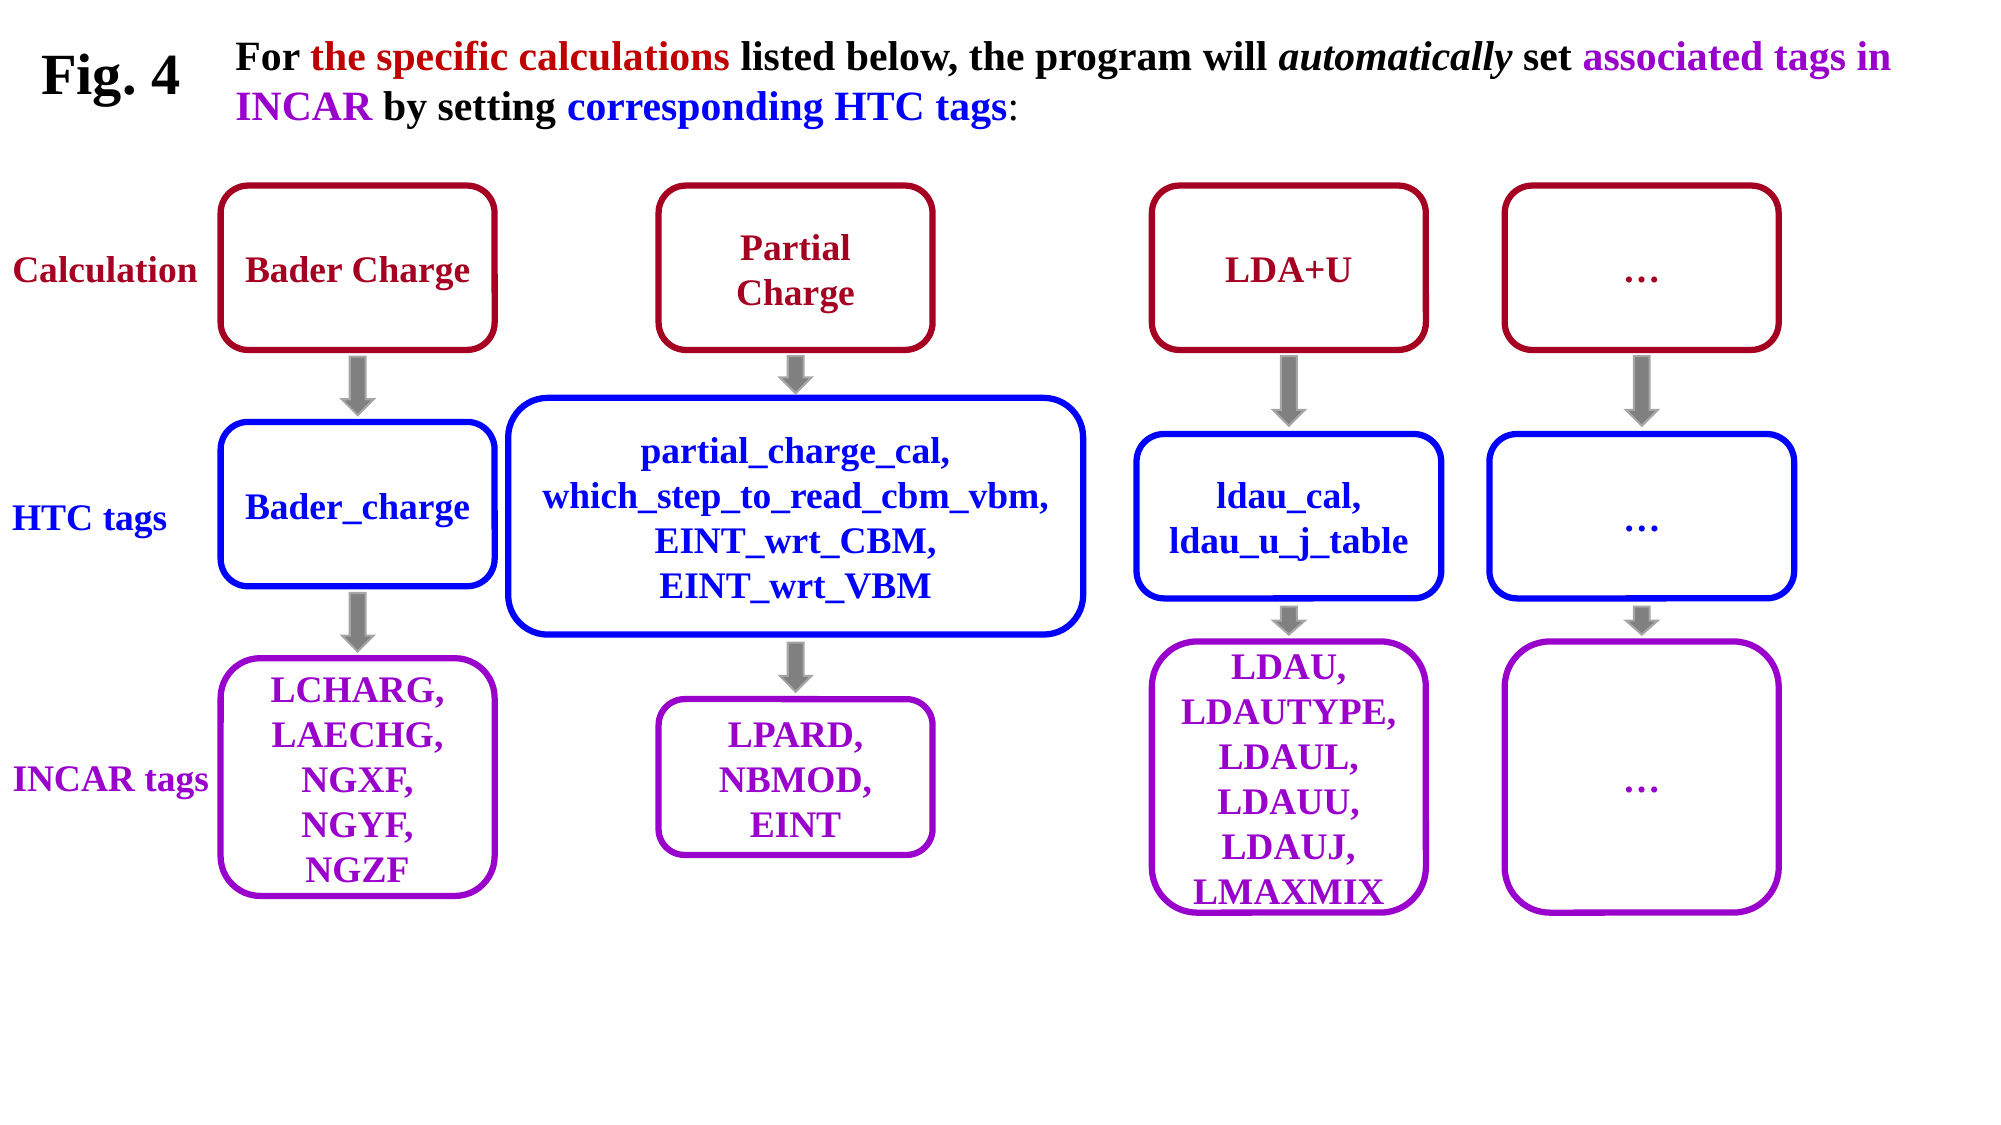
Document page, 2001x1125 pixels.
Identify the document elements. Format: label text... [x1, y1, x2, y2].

text_box … [1488, 432, 1796, 600]
text_box [777, 355, 815, 395]
text_box Fig. 4 [21, 28, 201, 114]
text_box [1270, 605, 1308, 636]
text_box HTC tags [0, 485, 183, 546]
text_box For the specific calculations listed below, the program will automatically set associated tags in INCAR by setting corresponding HTC tags: [220, 21, 1933, 137]
text_box [339, 591, 377, 653]
text_box LCHARG, LAECHG, NGXF, NGYF, NGZF [219, 657, 496, 897]
text_box [1623, 605, 1661, 636]
text_box ldau_cal, ldau_u_j_table [1135, 432, 1443, 600]
text_box [1270, 355, 1308, 428]
text_box LDAU, LDAUTYPE, LDAUL, LDAUU, LDAUJ, LMAXMIX [1150, 640, 1427, 914]
text_box LPARD, NBMOD, EINT [657, 698, 934, 856]
text_box Calculation [0, 237, 213, 298]
text_box INCAR tags [0, 746, 224, 807]
text_box [1623, 355, 1661, 428]
text_box … [1503, 640, 1780, 914]
text_box [777, 641, 815, 694]
text_box Bader Charge [219, 184, 496, 351]
text_box [339, 355, 377, 417]
text_box partial_charge_cal, which_step_to_read_cbm_vbm, EINT_wrt_CBM, EINT_wrt_VBM [507, 396, 1085, 636]
text_box LDA+U [1150, 184, 1427, 351]
text_box Partial Charge [657, 184, 934, 351]
text_box … [1503, 184, 1780, 351]
text_box Bader_charge [219, 420, 496, 588]
